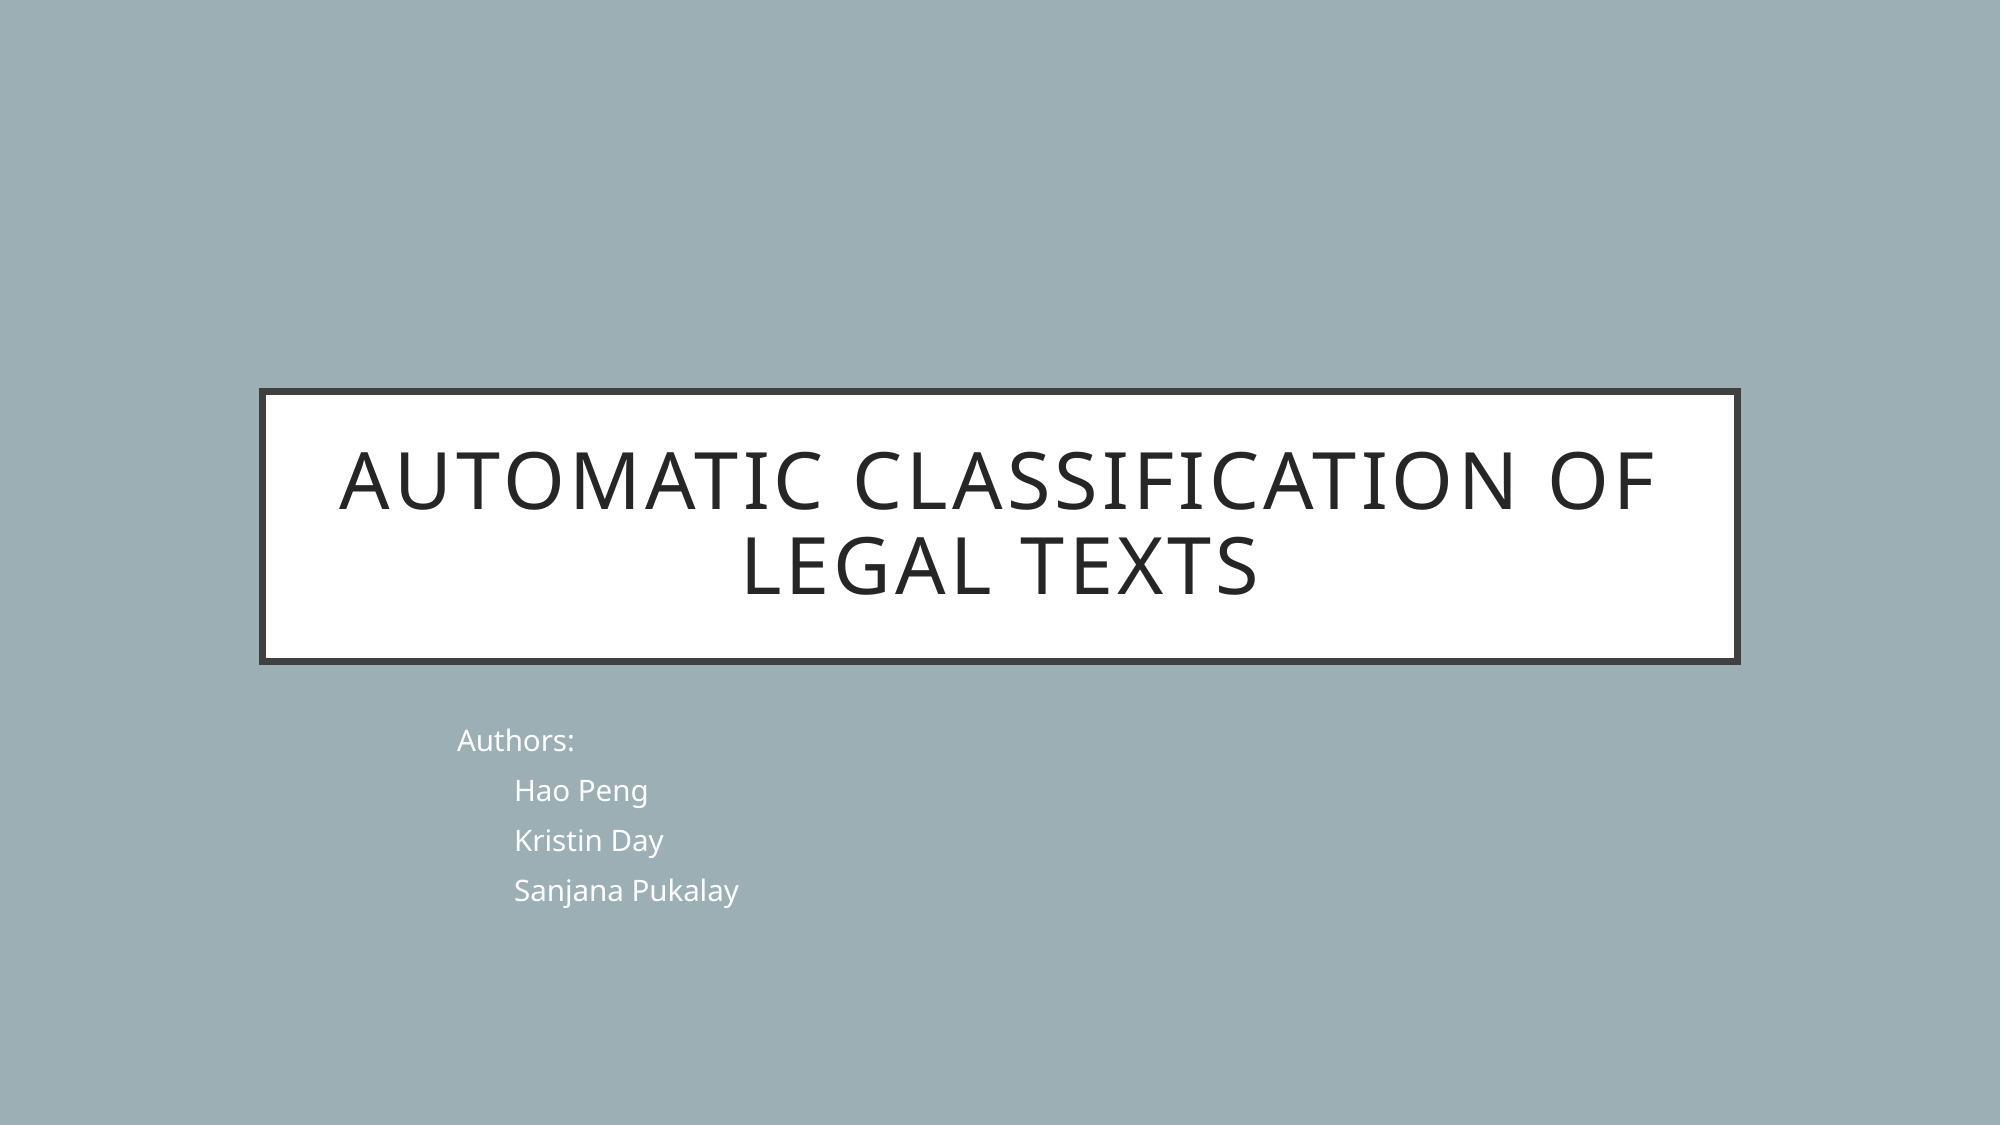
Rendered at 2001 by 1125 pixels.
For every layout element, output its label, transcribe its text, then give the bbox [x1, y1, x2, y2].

title Automatic classification of legal texts [259, 388, 1741, 665]
subtitle Authors: Hao Peng Kristin Day Sanjana Pukalay [442, 713, 1558, 918]
